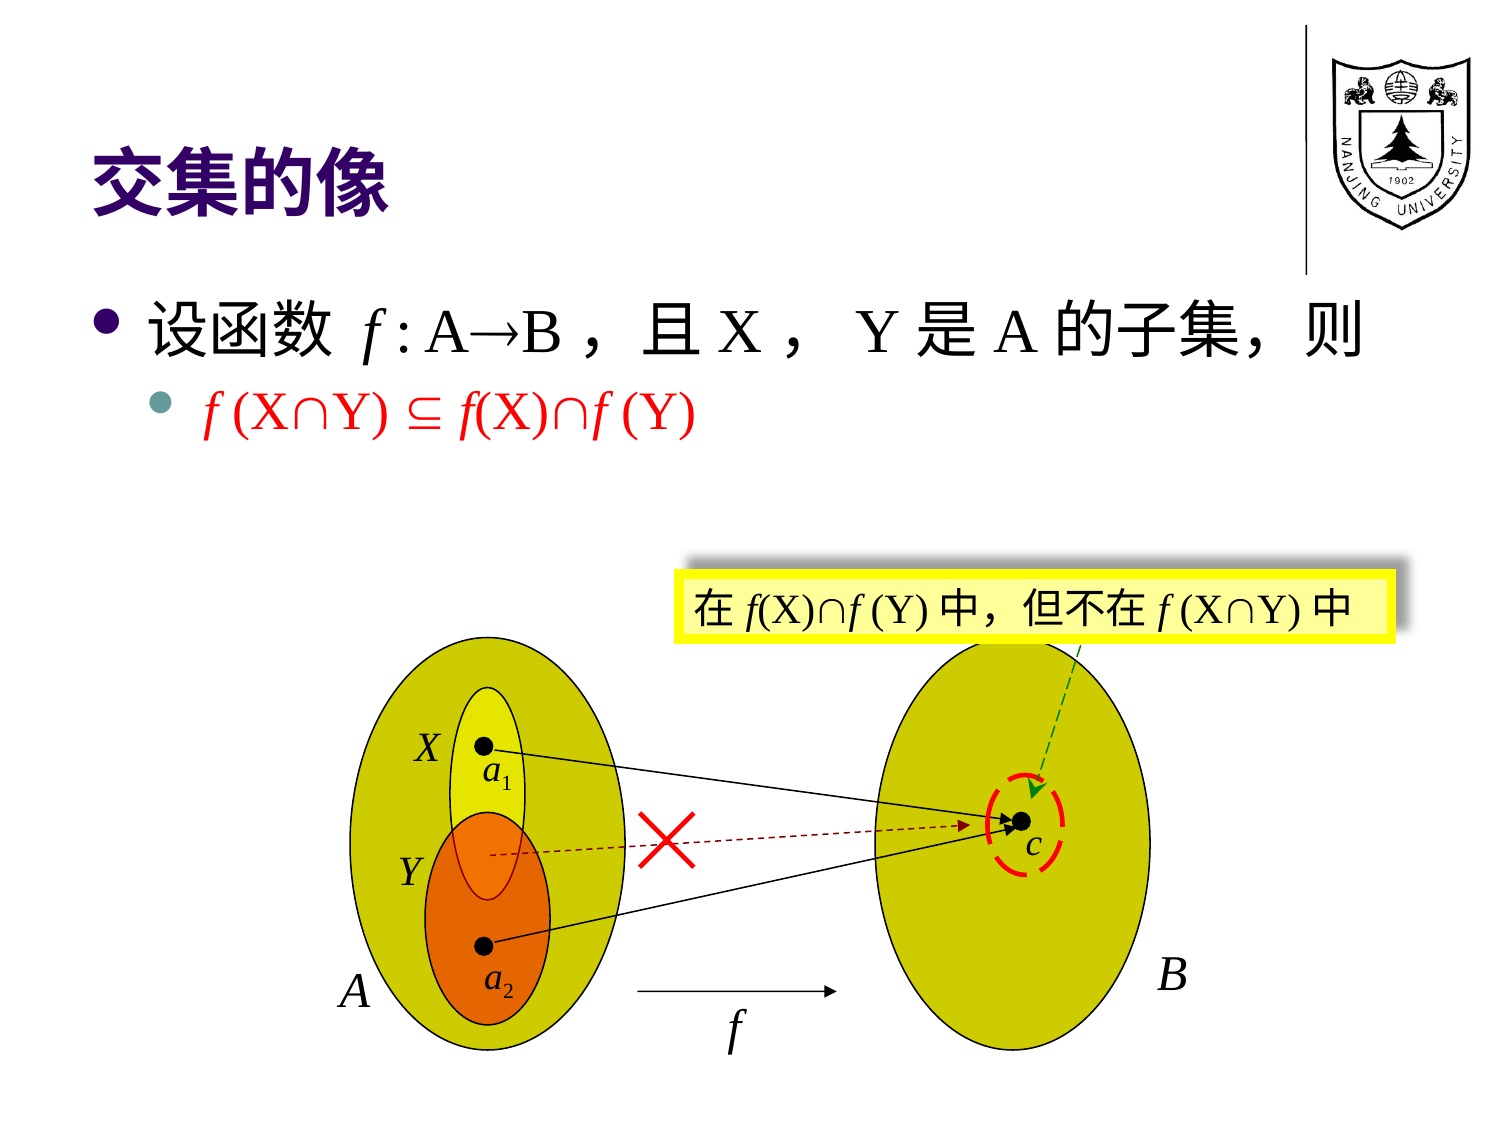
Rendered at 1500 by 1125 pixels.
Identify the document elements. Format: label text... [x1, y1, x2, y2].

list 设函数 f : AB，且X，Y是A的子集，则 f (XY)  f(X)f (Y) [75, 282, 1425, 1006]
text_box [324, 573, 1392, 1063]
title 交集的像 [75, 20, 1313, 233]
picture [1328, 51, 1481, 235]
